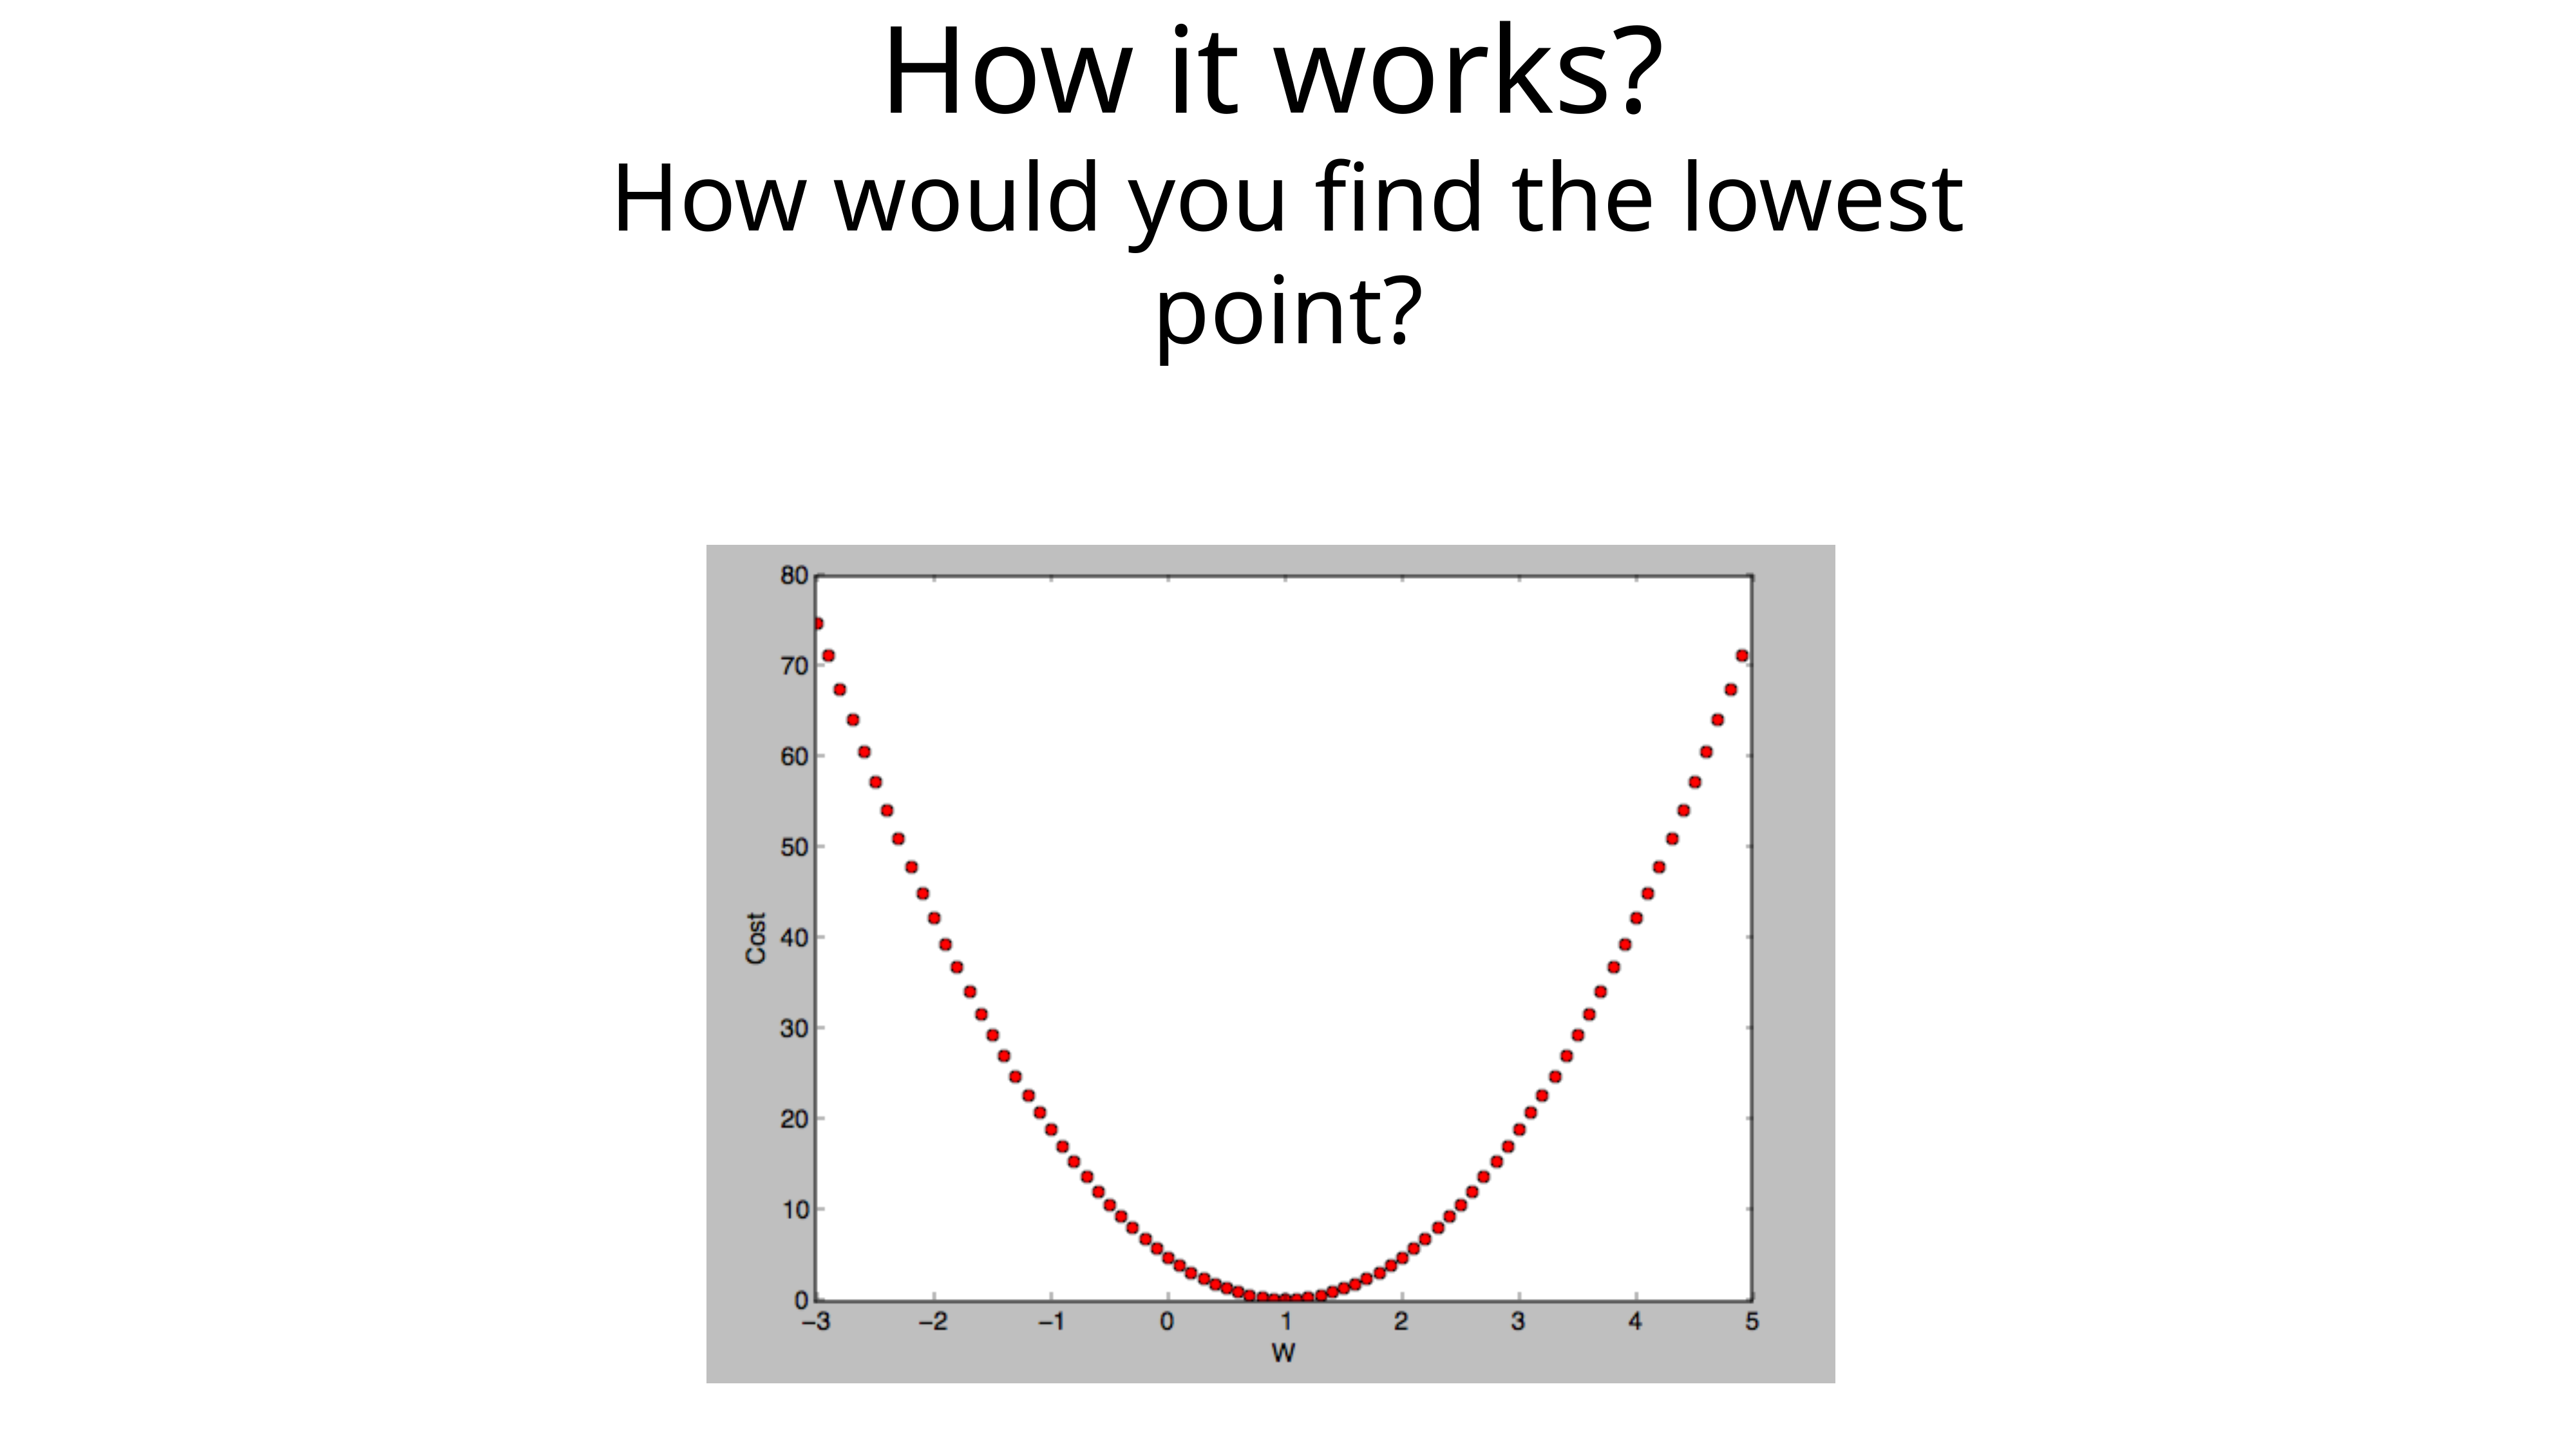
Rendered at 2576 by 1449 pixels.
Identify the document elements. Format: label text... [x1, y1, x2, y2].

picture [706, 545, 1835, 1383]
title How it works? How would you find the lowest point? [510, 0, 2065, 359]
